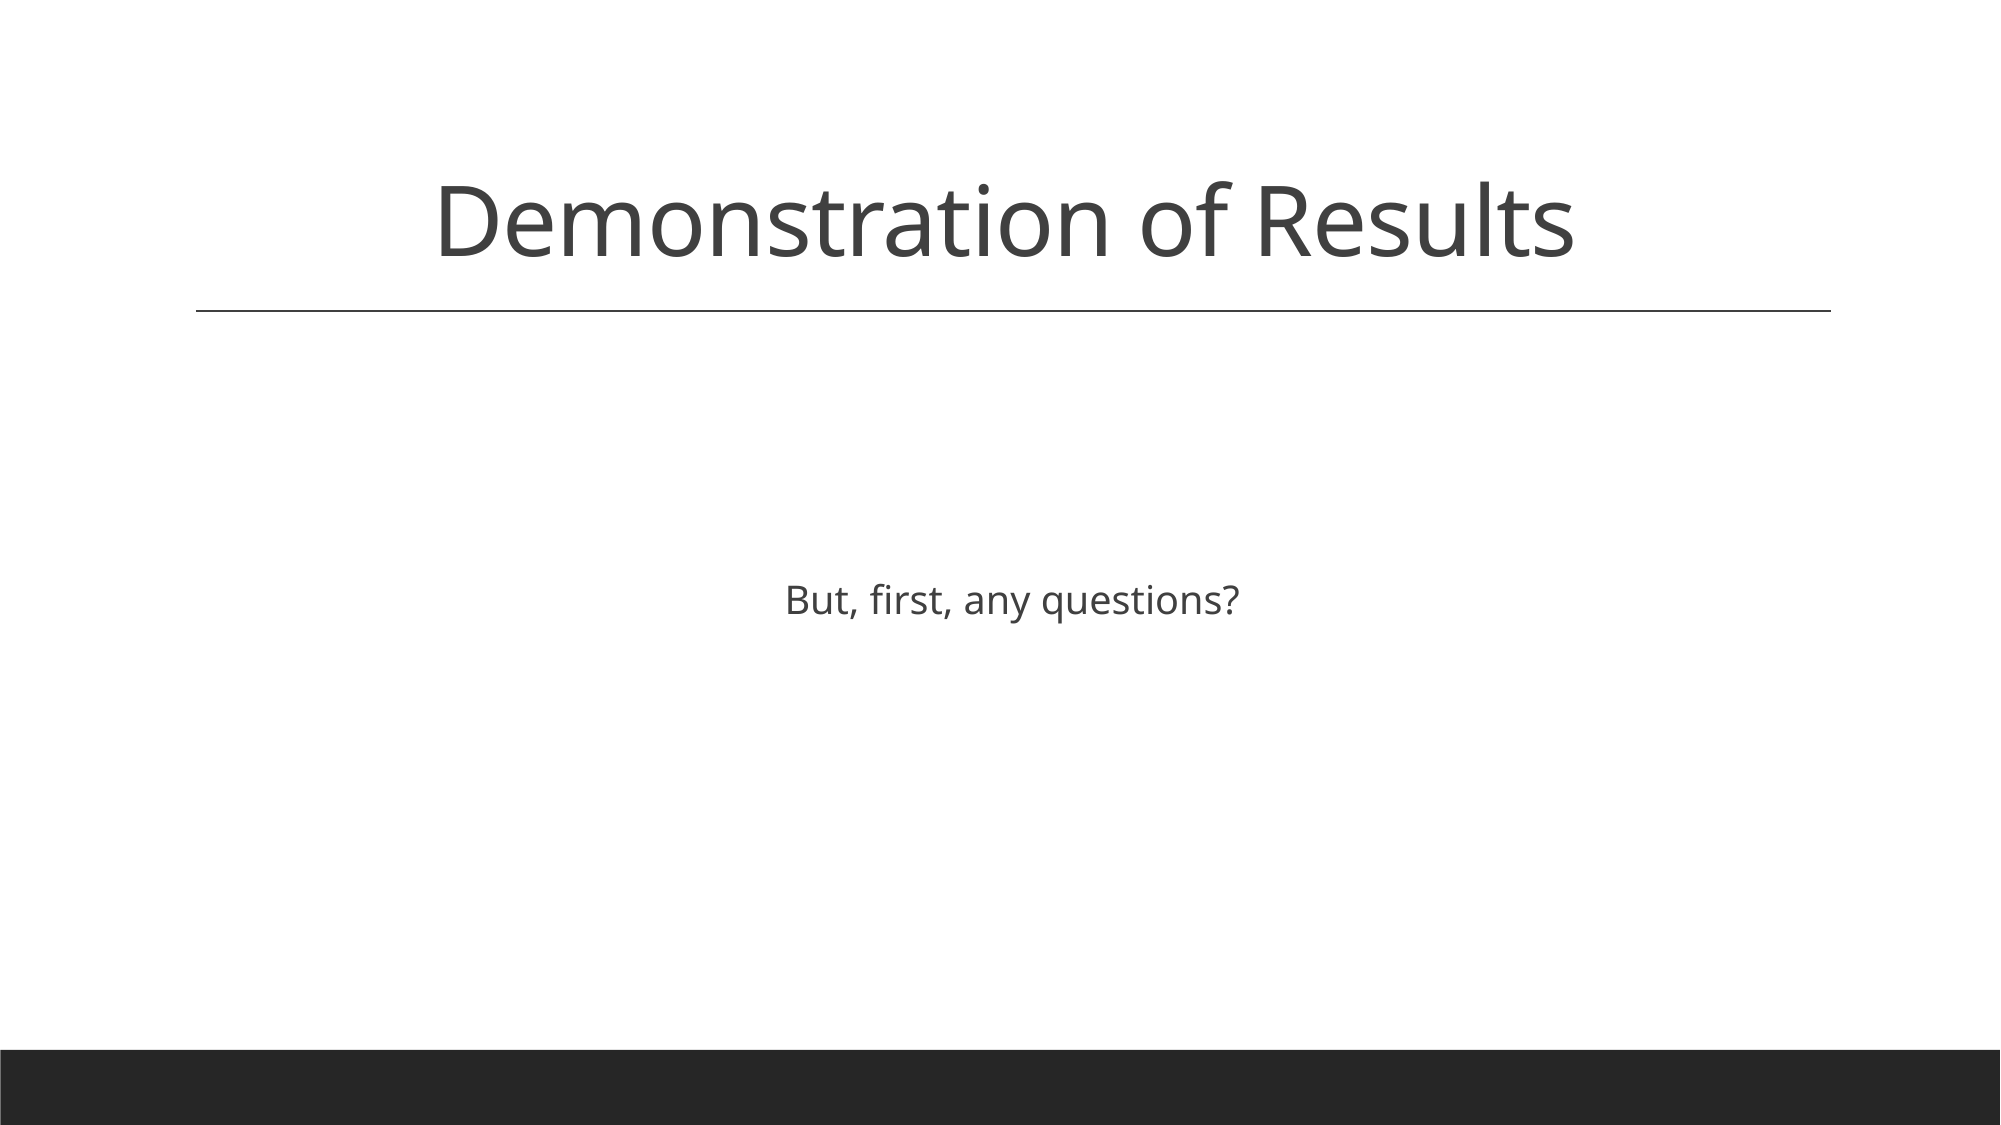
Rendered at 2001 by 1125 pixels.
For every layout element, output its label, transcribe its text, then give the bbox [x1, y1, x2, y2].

list But, first, any questions? [180, 562, 1830, 643]
title Demonstration of Results [180, 47, 1830, 285]
